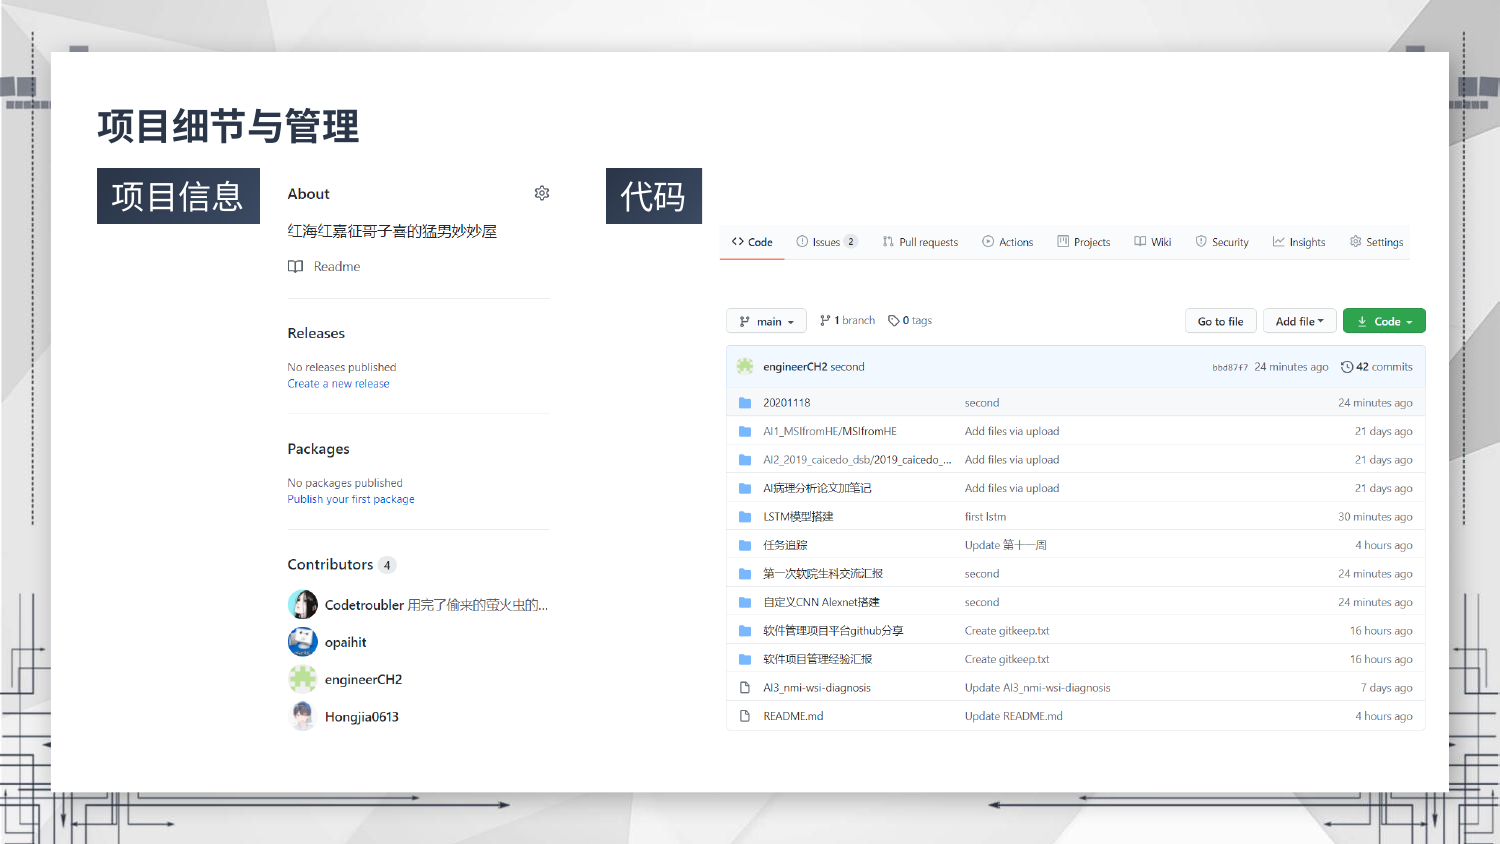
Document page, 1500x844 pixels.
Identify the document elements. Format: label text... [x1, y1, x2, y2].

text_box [718, 224, 1435, 737]
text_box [96, 92, 362, 178]
picture [0, 0, 1500, 844]
text_box 代码 [606, 168, 703, 224]
text_box 项目信息 [97, 178, 260, 224]
